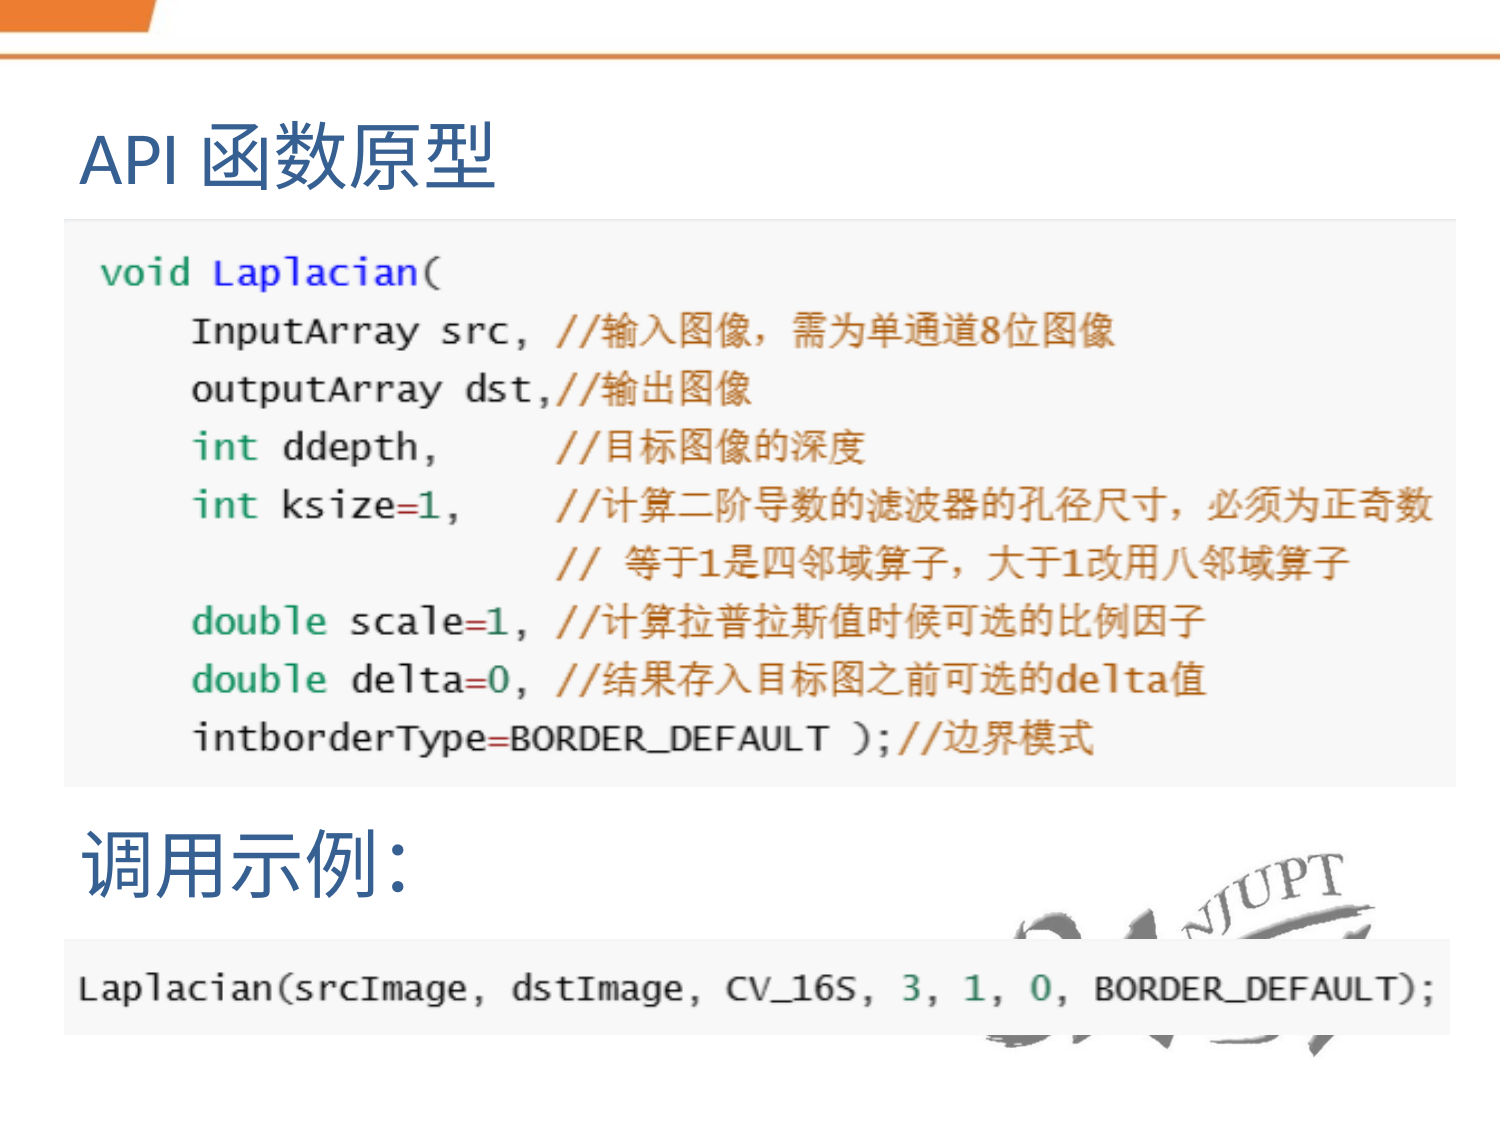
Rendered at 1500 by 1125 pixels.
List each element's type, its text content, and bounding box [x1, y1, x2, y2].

picture [0, 0, 1500, 1125]
text_box API函数原型 [64, 101, 1353, 207]
text_box 调用示例： [64, 810, 1353, 915]
